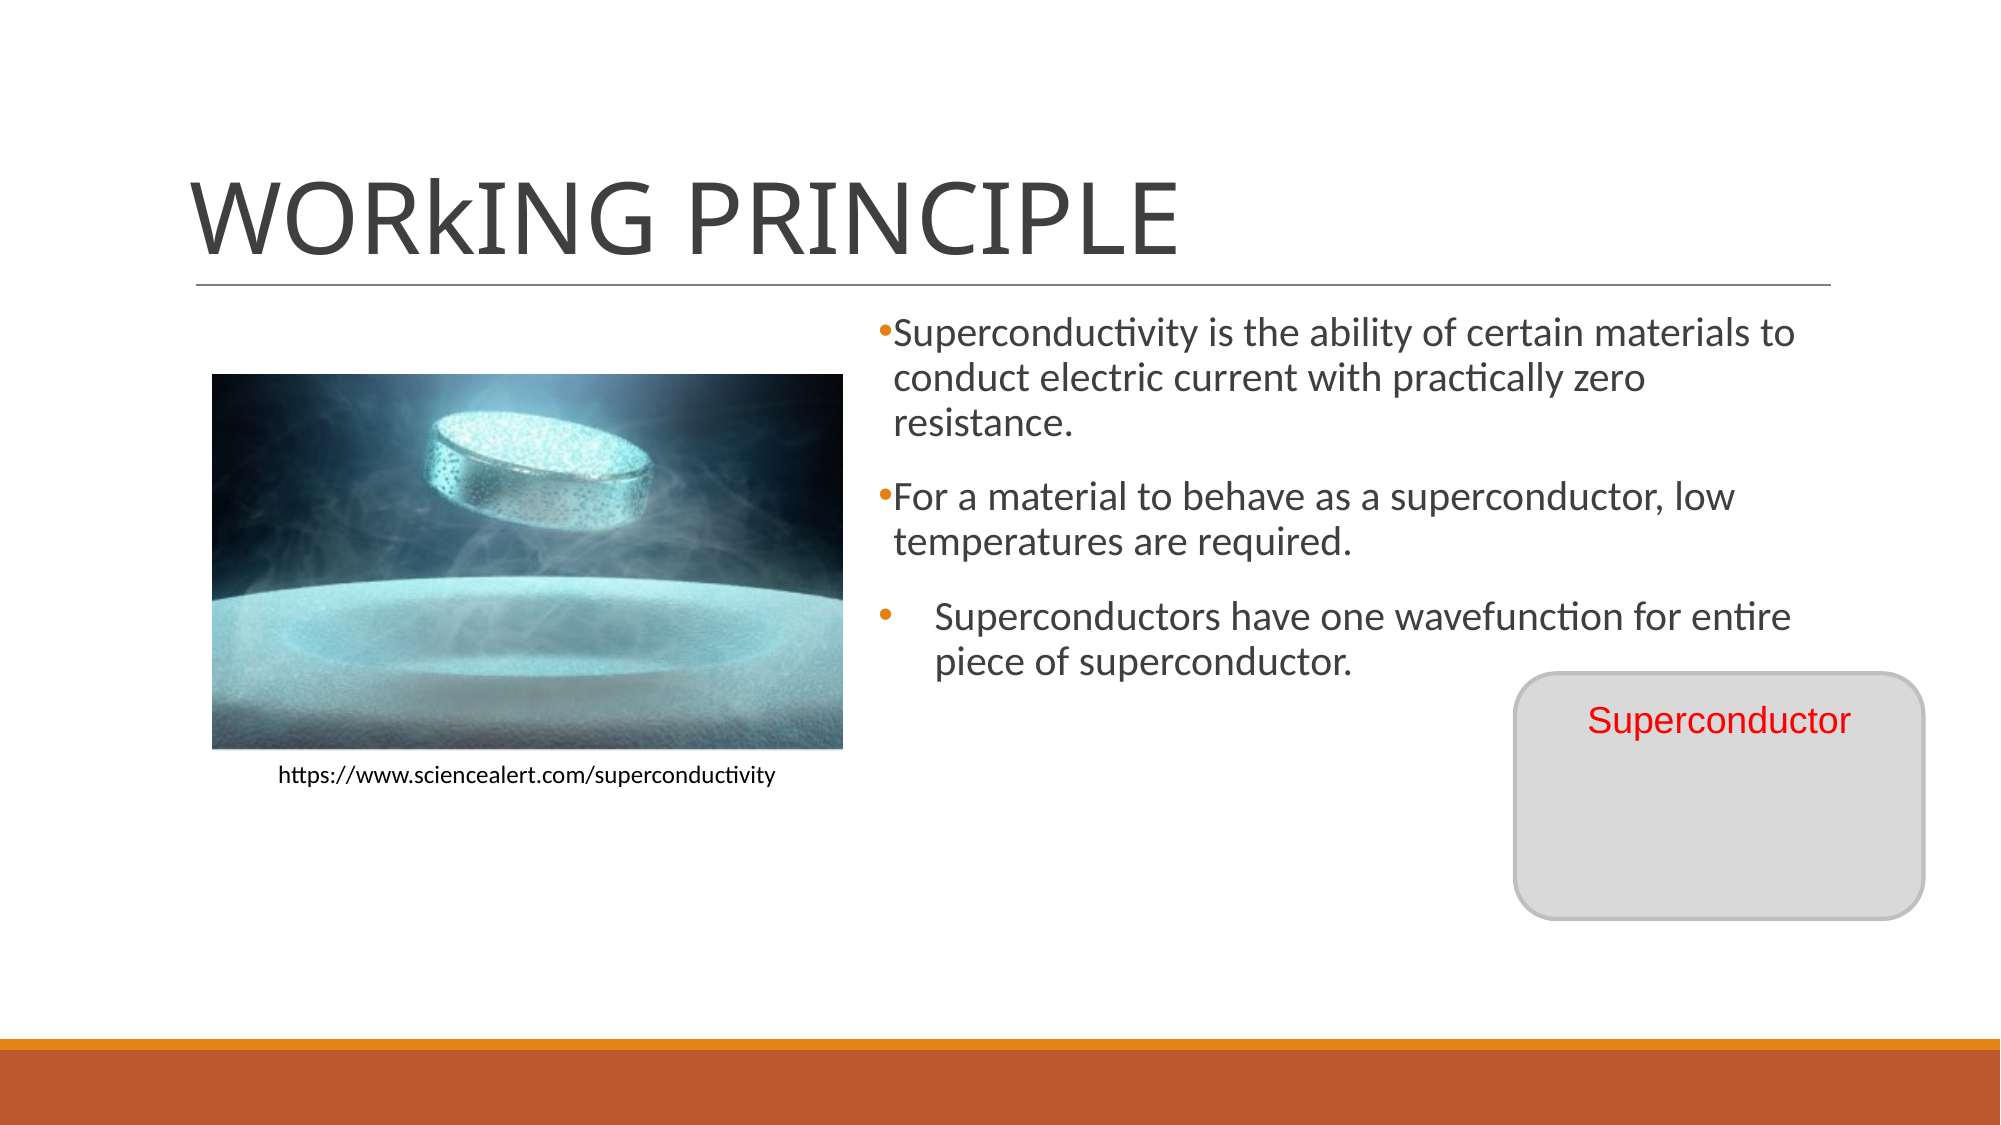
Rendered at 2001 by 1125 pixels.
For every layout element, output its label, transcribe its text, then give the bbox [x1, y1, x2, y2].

picture [212, 373, 843, 751]
text_box https://www.sciencealert.com/superconductivity [212, 756, 843, 796]
title WORkING PRINCIPLE [174, 44, 1825, 283]
